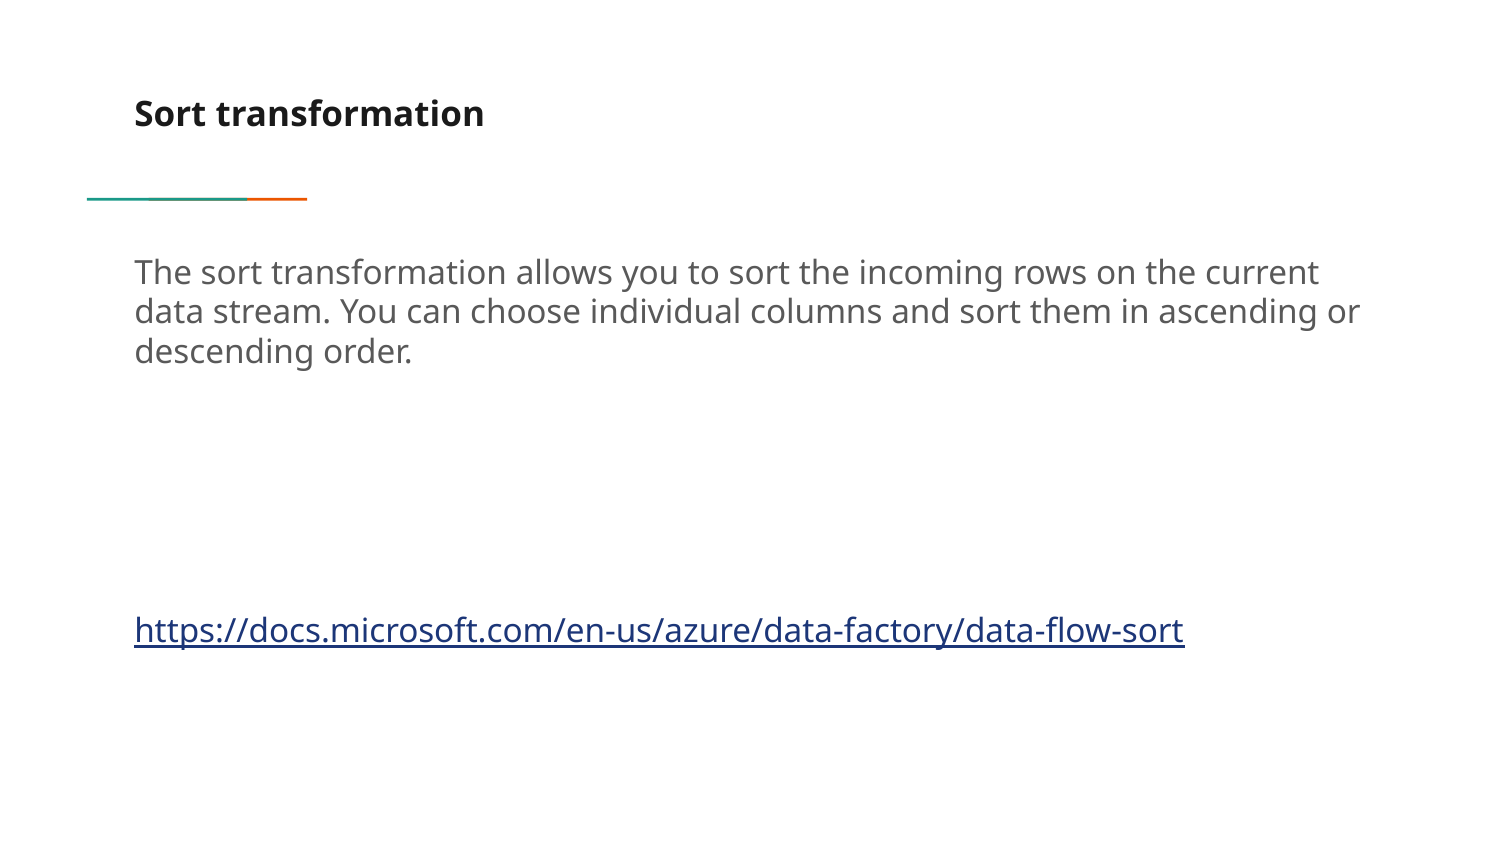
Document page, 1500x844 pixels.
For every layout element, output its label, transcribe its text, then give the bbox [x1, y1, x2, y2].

title Sort transformation [119, 76, 1381, 192]
subtitle The sort transformation allows you to sort the incoming rows on the current data stream. You can choose individual columns and sort them in ascending or descending order. https://docs.microsoft.com/en-us/azure/data-factory/data-flow-sort [119, 235, 1381, 781]
